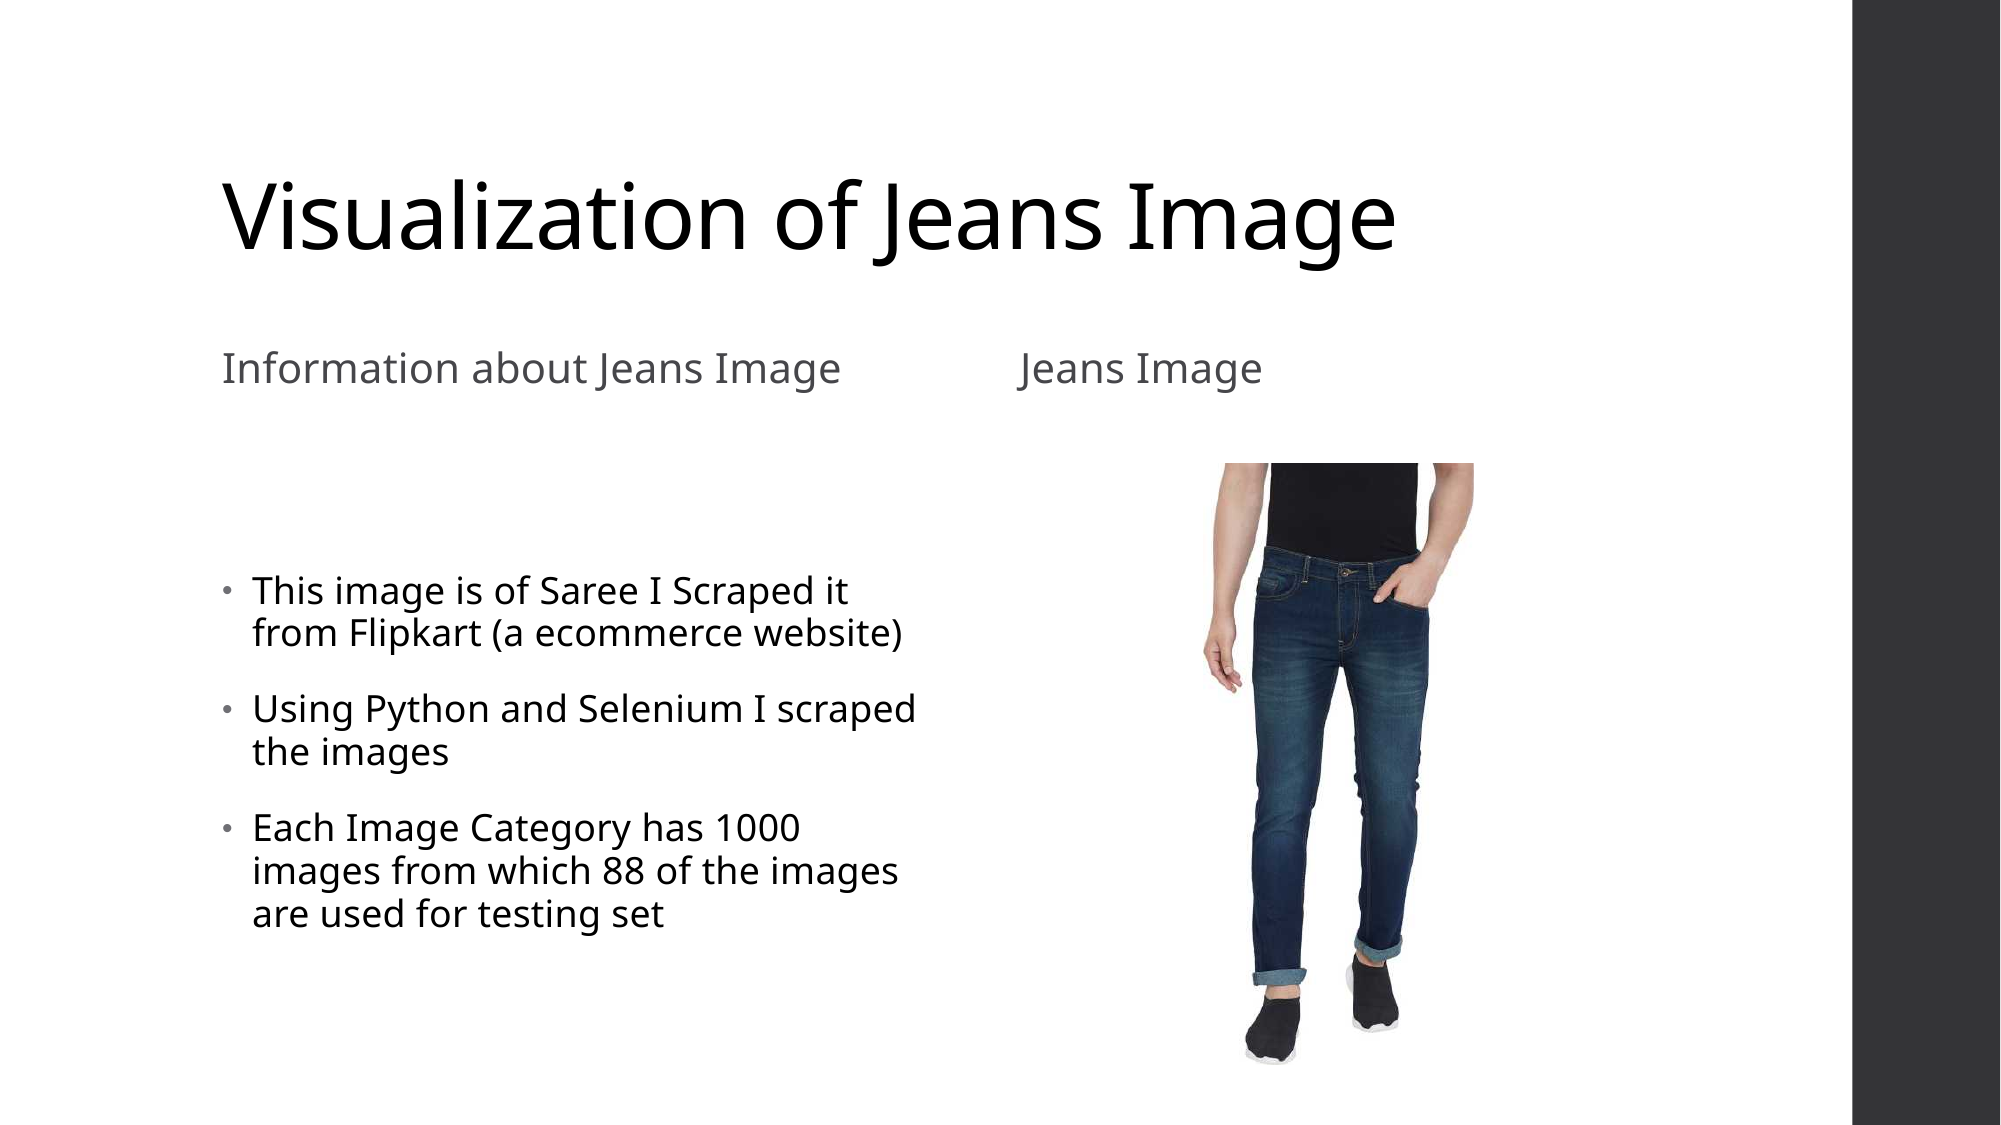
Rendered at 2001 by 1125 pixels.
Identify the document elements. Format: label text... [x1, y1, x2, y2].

list This image is of Saree I Scraped it from Flipkart (a ecommerce website) Using Python and Selenium I scraped the images Each Image Category has 1000 images from which 88 of the images are used for testing set [206, 562, 942, 1013]
title Visualization of Jeans Image [206, 60, 1797, 278]
list Information about Jeans Image [206, 281, 942, 402]
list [1203, 463, 1474, 1066]
list Jeans Image [1005, 281, 1740, 402]
